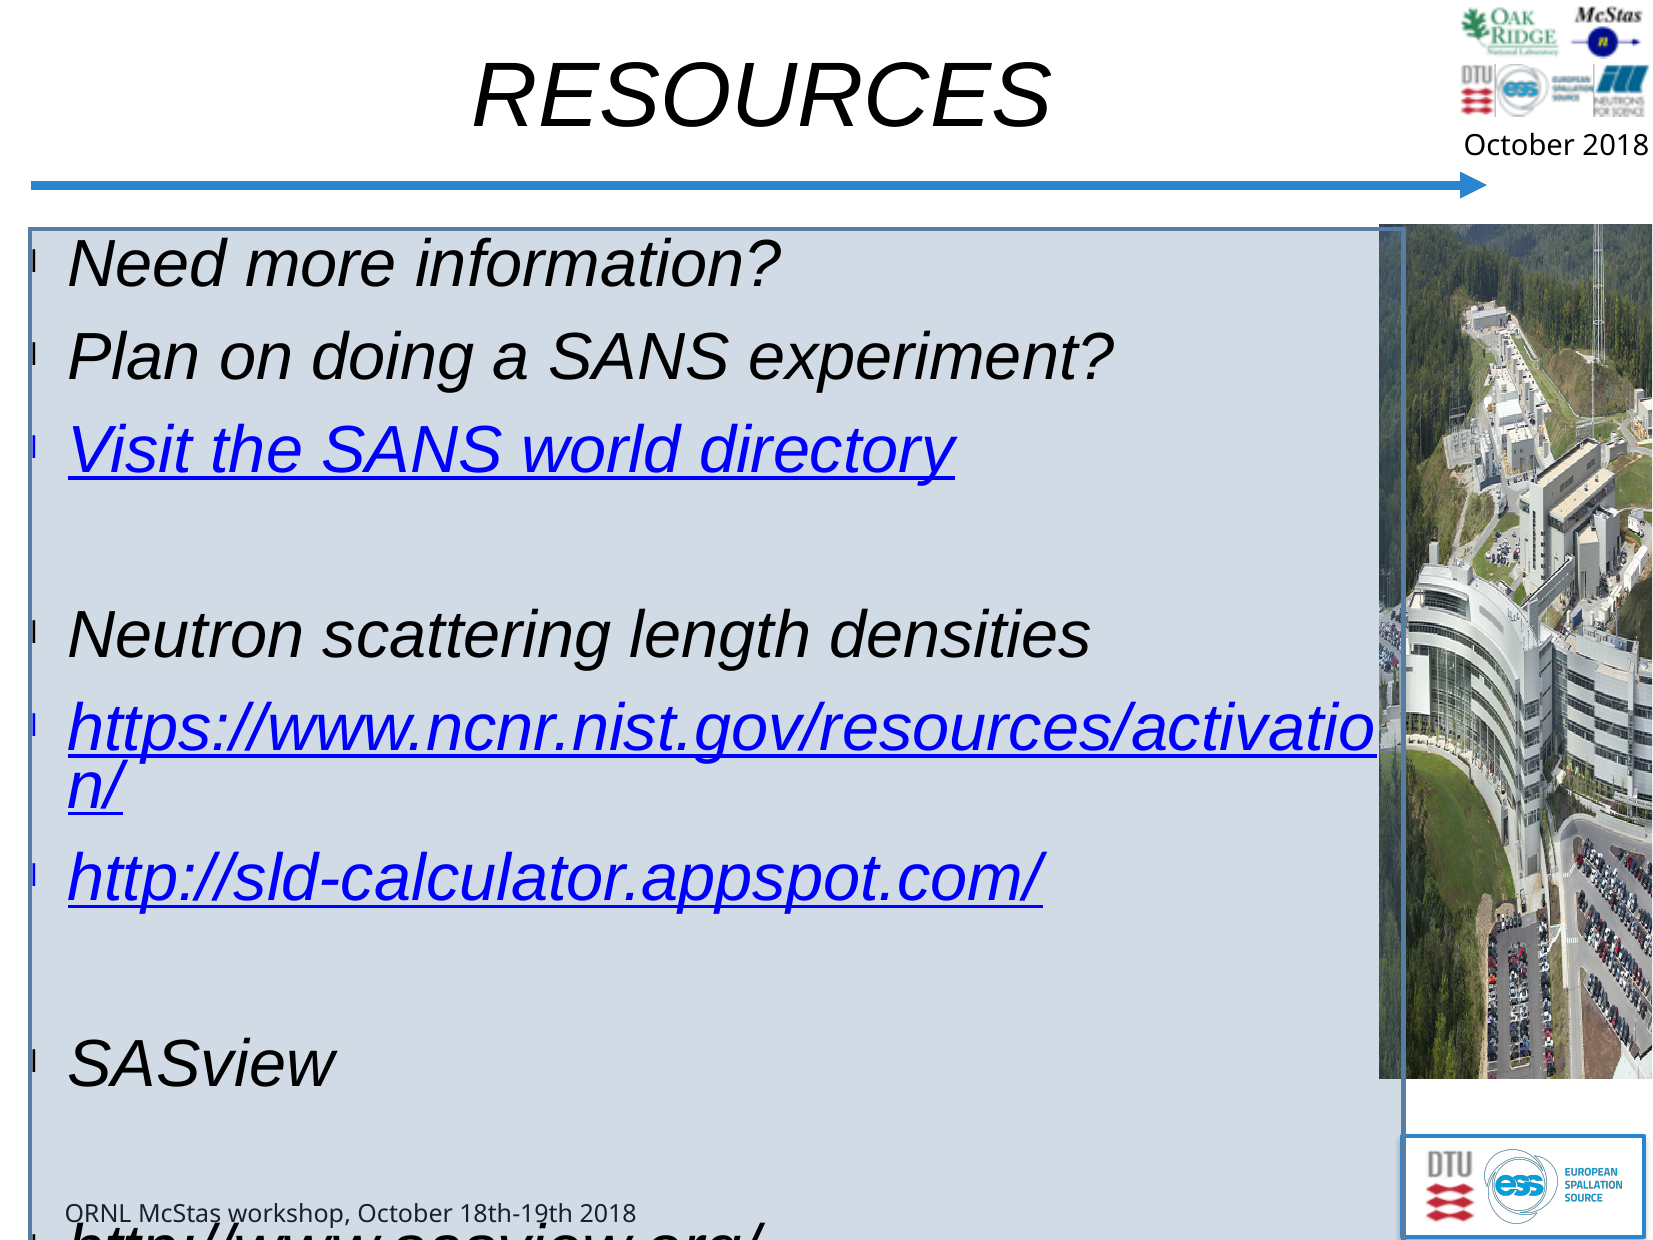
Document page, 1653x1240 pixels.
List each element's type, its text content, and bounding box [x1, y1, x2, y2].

picture [1425, 1149, 1476, 1224]
picture [1508, 64, 1651, 117]
picture [1484, 1149, 1622, 1224]
picture [1459, 6, 1652, 59]
list Need more information? Plan on doing a SANS experiment? Visit the SANS world directory Neutron scattering length densities https://www.ncnr.nist.gov/resources/activation/ http://sld-calculator.appspot.com/ SASview http://www.sasview.org/ Small angle scattering, various resources, animations and tutorials http://smallangle.org/ [29, 228, 1404, 1240]
title RESOURCES [17, 31, 1508, 163]
picture [1379, 224, 1653, 1079]
